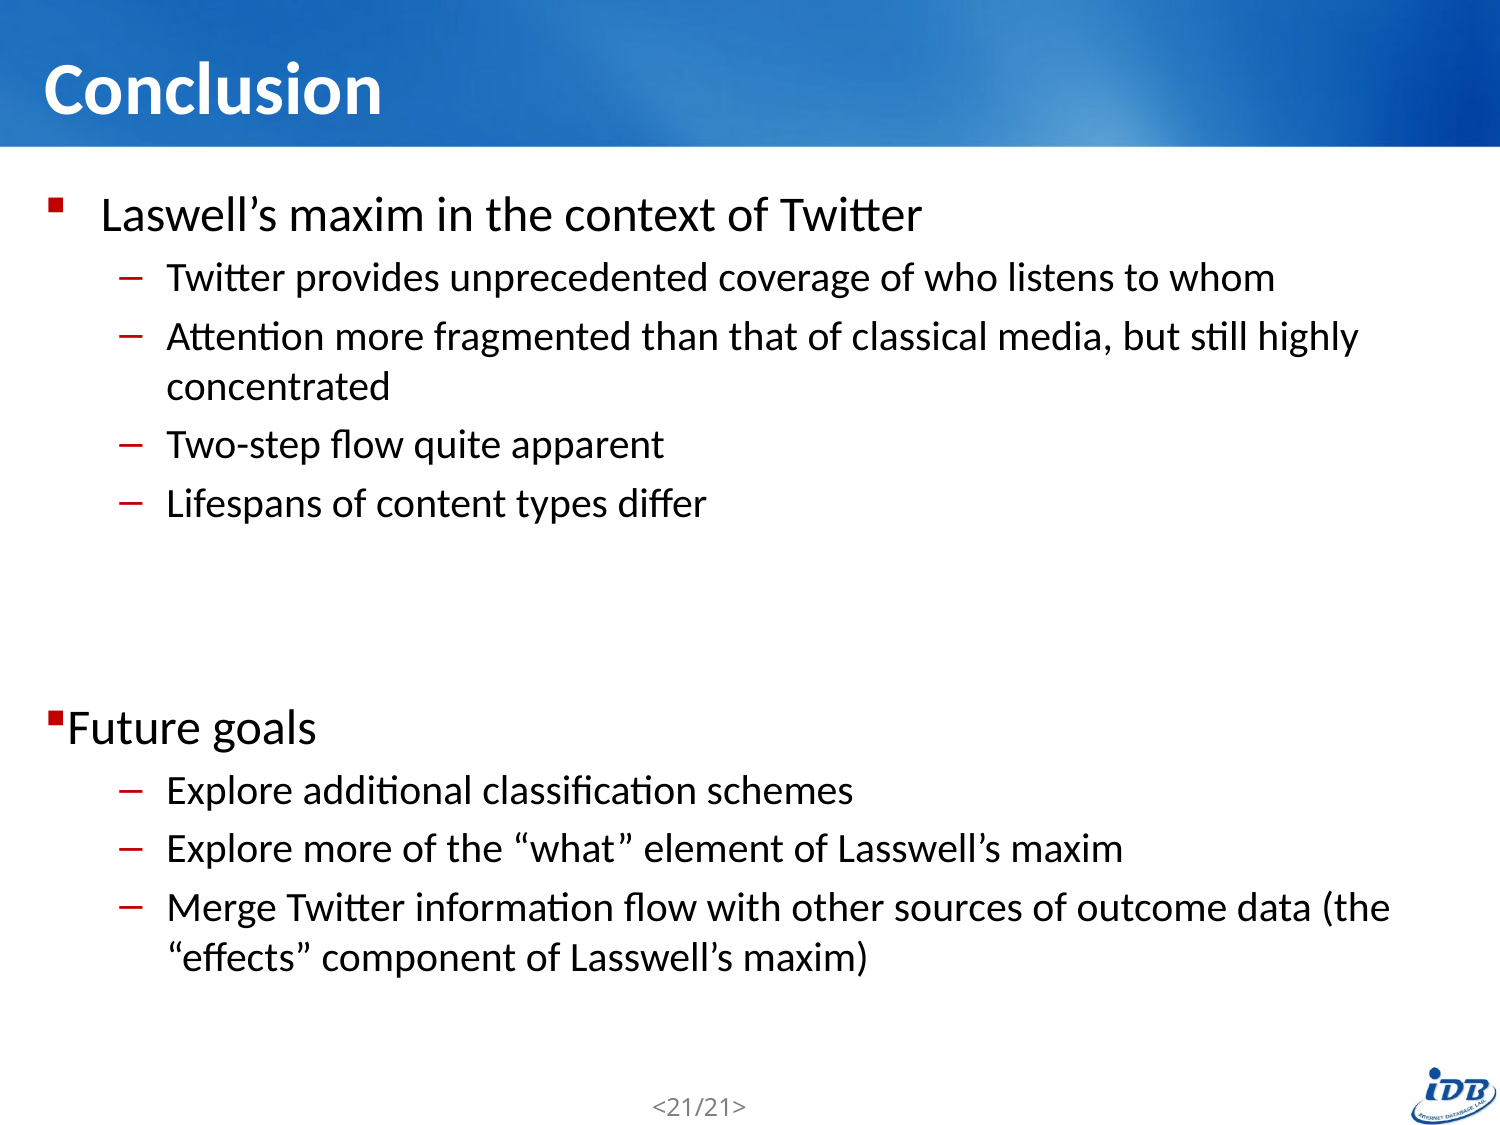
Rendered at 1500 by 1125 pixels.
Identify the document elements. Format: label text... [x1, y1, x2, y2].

list Laswell’s maxim in the context of Twitter Twitter provides unprecedented coverage of who listens to whom Attention more fragmented than that of classical media, but still highly concentrated Two-step flow quite apparent Lifespans of content types differ Future goals Explore additional classification schemes Explore more of the “what” element of Lasswell’s maxim Merge Twitter information flow with other sources of outcome data (the “effects” component of Lasswell’s maxim) [29, 174, 1471, 1071]
picture [0, 0, 1500, 1125]
title Conclusion [29, 19, 1471, 149]
